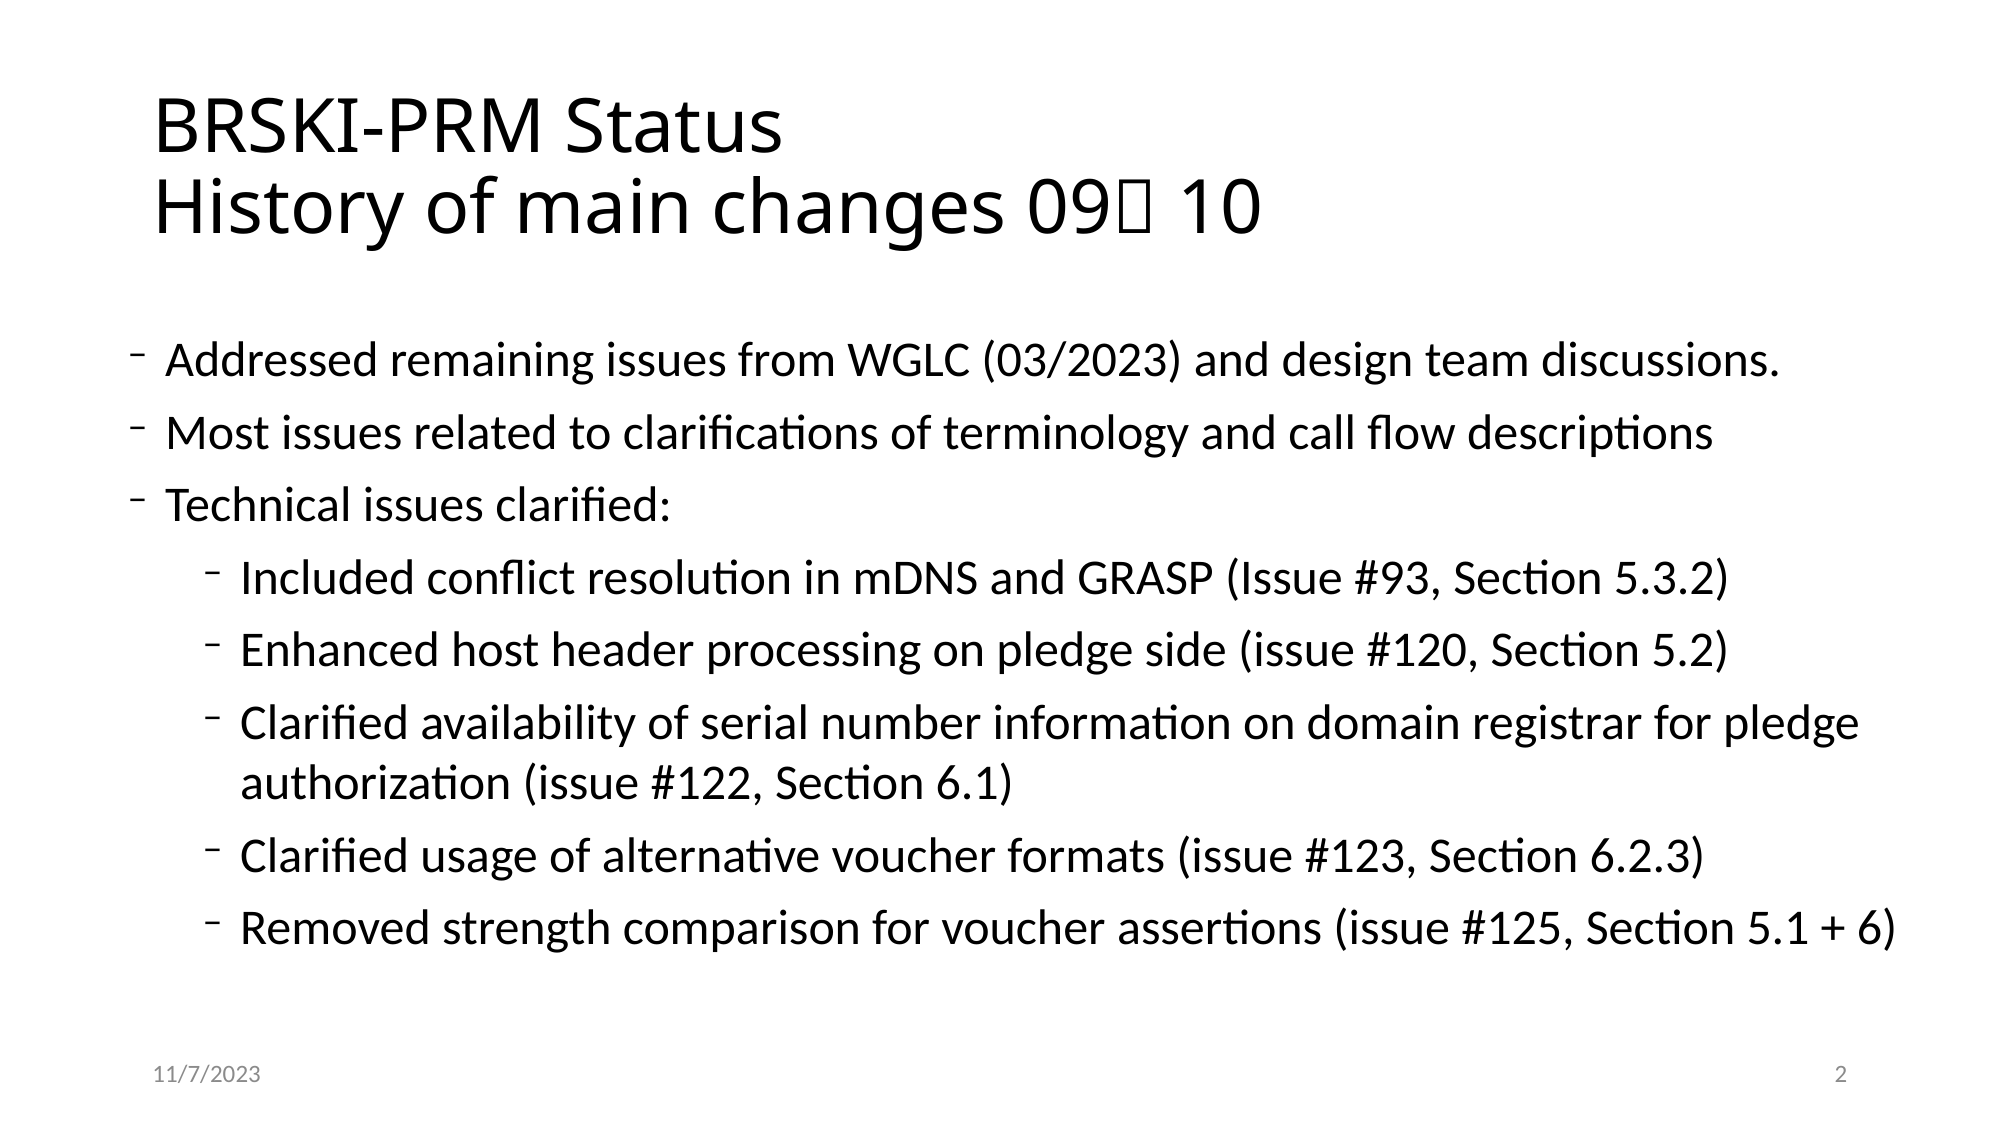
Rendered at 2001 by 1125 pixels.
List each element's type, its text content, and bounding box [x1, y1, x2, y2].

text_box 11/7/2023 [137, 1042, 588, 1103]
title BRSKI-PRM Status History of main changes 09 10 [137, 59, 1863, 278]
text_box 2 [1412, 1042, 1863, 1103]
list Addressed remaining issues from WGLC (03/2023) and design team discussions. Most issues related to clarifications of terminology and call flow descriptions Technical issues clarified: Included conflict resolution in mDNS and GRASP (Issue #93, Section 5.3.2) Enhanced host header processing on pledge side (issue #120, Section 5.2) Clarified availability of serial number information on domain registrar for pledge authorization (issue #122, Section 6.1) Clarified usage of alternative voucher formats (issue #123, Section 6.2.3) Removed strength comparison for voucher assertions (issue #125, Section 5.1 + 6) [112, 319, 1939, 1065]
